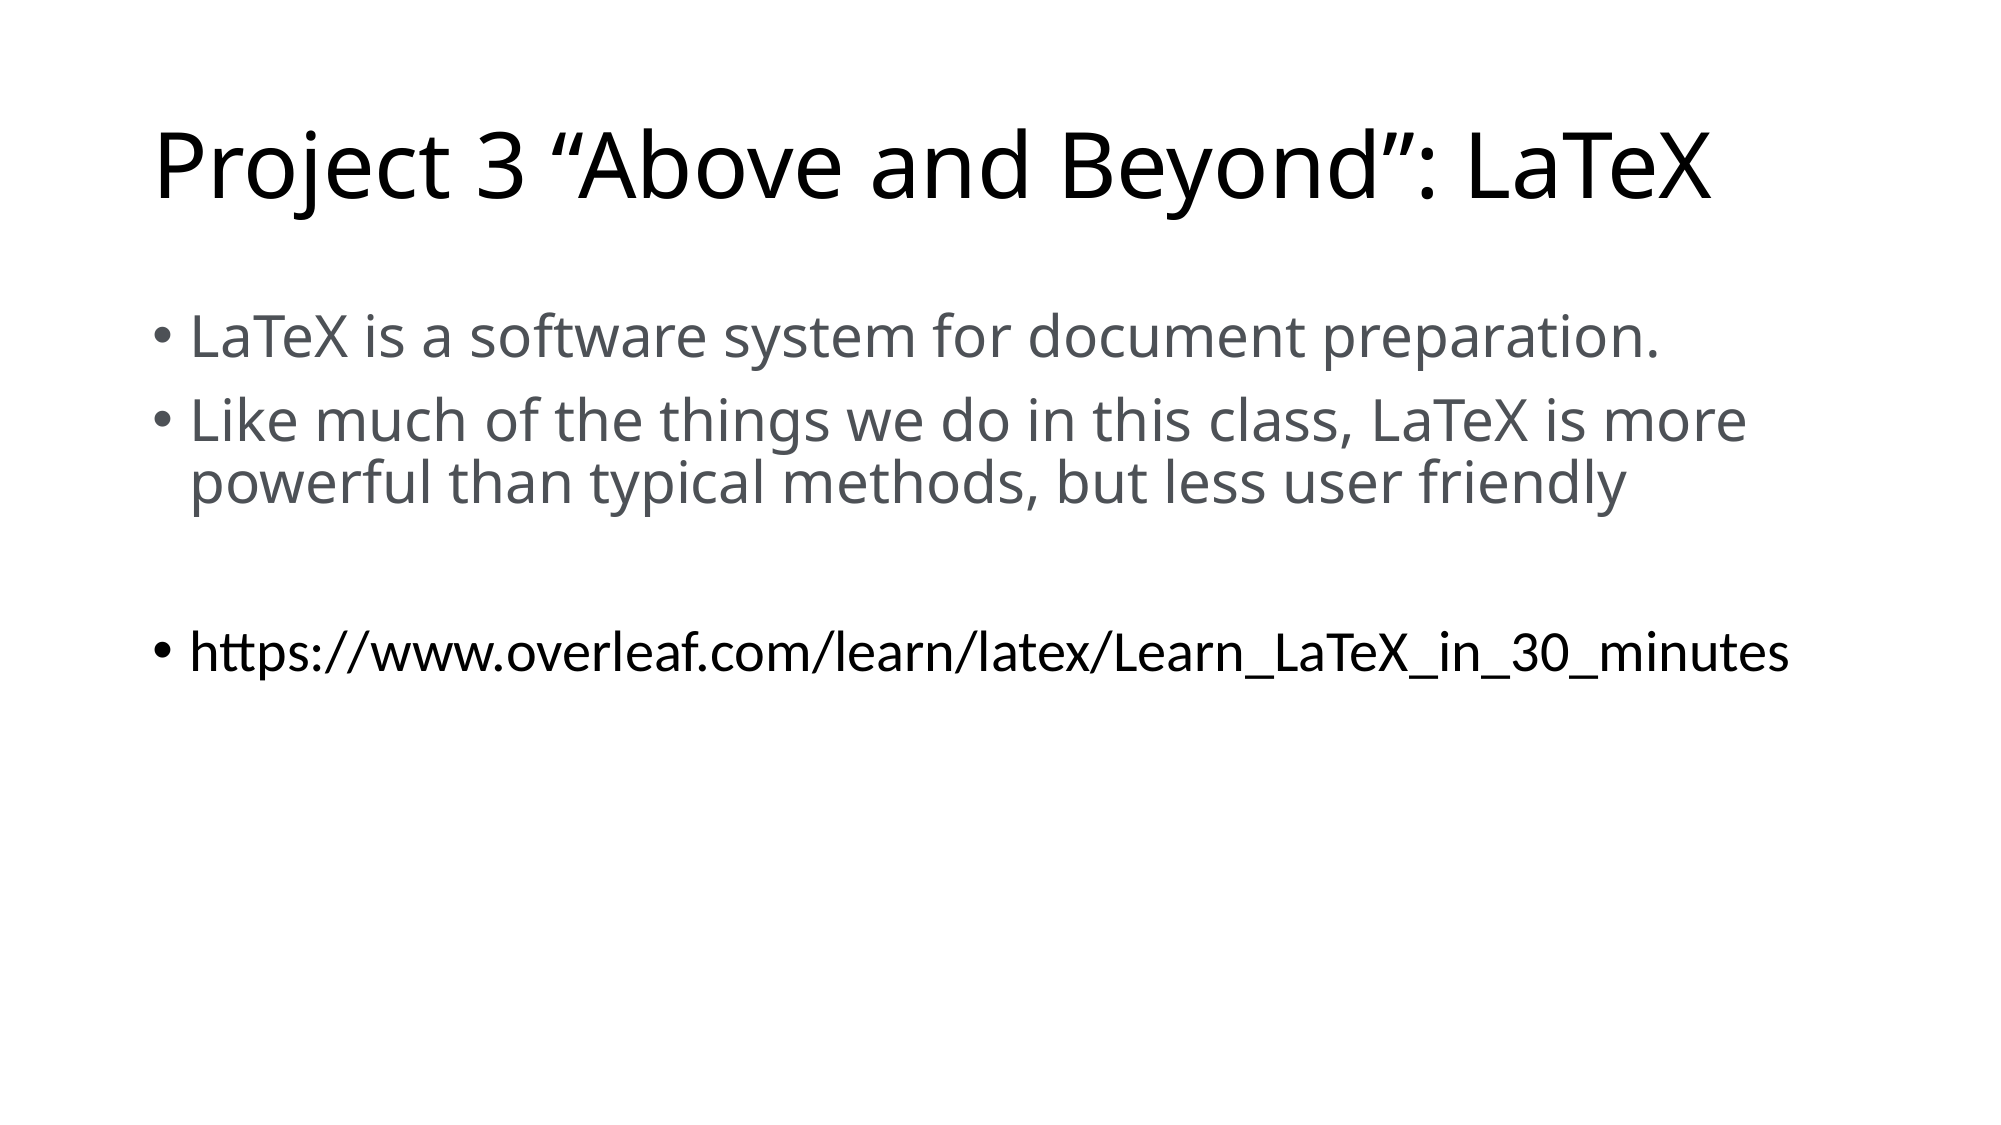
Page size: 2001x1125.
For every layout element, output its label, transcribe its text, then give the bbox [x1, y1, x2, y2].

list LaTeX is a software system for document preparation. Like much of the things we do in this class, LaTeX is more powerful than typical methods, but less user friendly https://www.overleaf.com/learn/latex/Learn_LaTeX_in_30_minutes [137, 299, 1863, 1014]
title Project 3 “Above and Beyond”: LaTeX [137, 59, 1863, 278]
